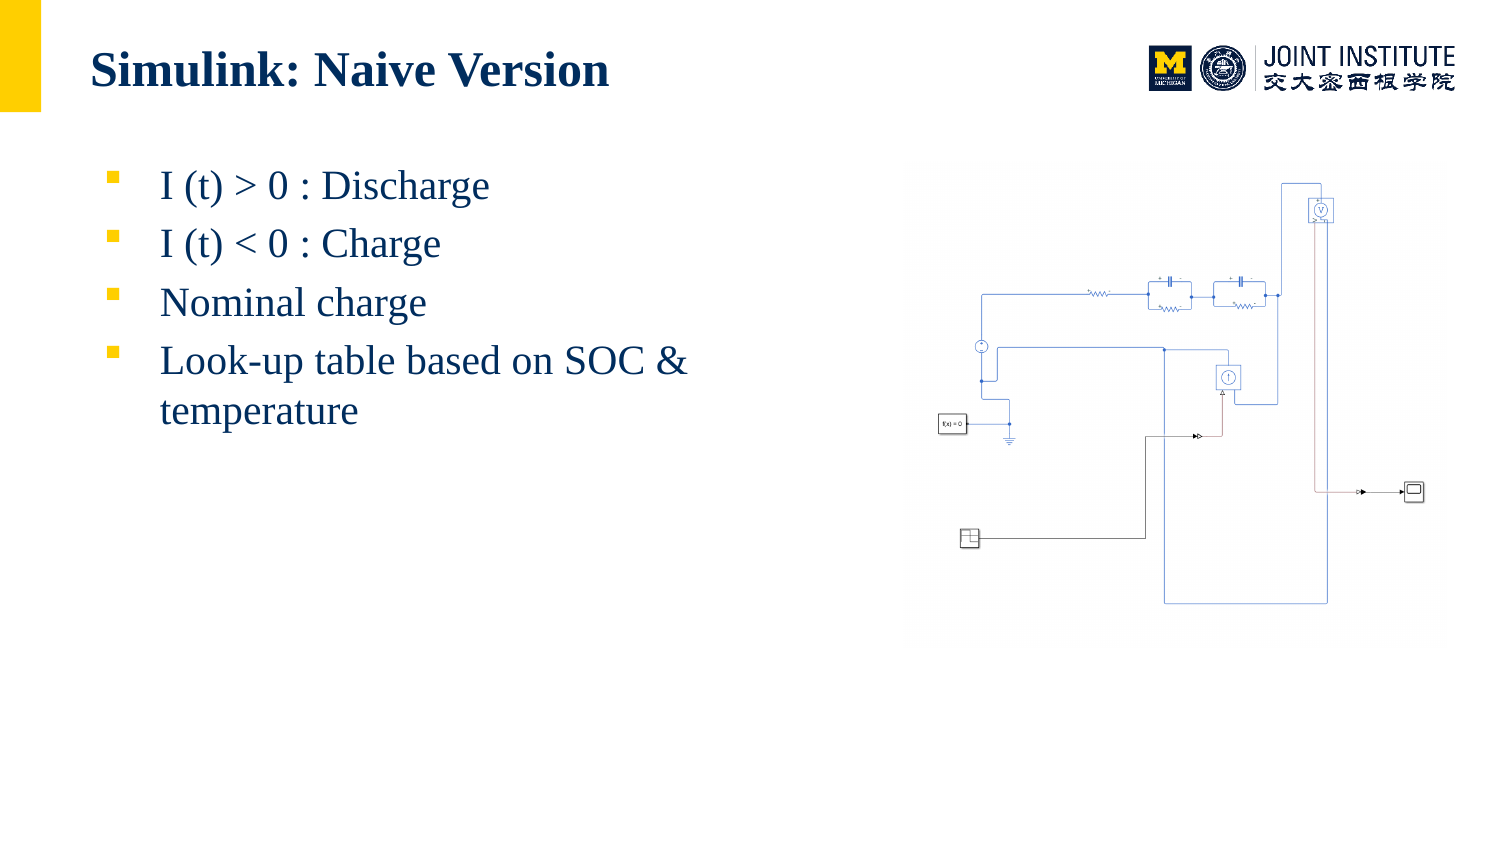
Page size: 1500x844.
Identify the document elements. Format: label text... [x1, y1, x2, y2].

picture [1139, 35, 1500, 98]
picture [903, 161, 1447, 648]
list I (t) > 0 : Discharge I (t) < 0 : Charge Nominal charge Look-up table based on SOC & temperature [88, 150, 786, 706]
title Simulink: Naive Version [75, 26, 1105, 107]
